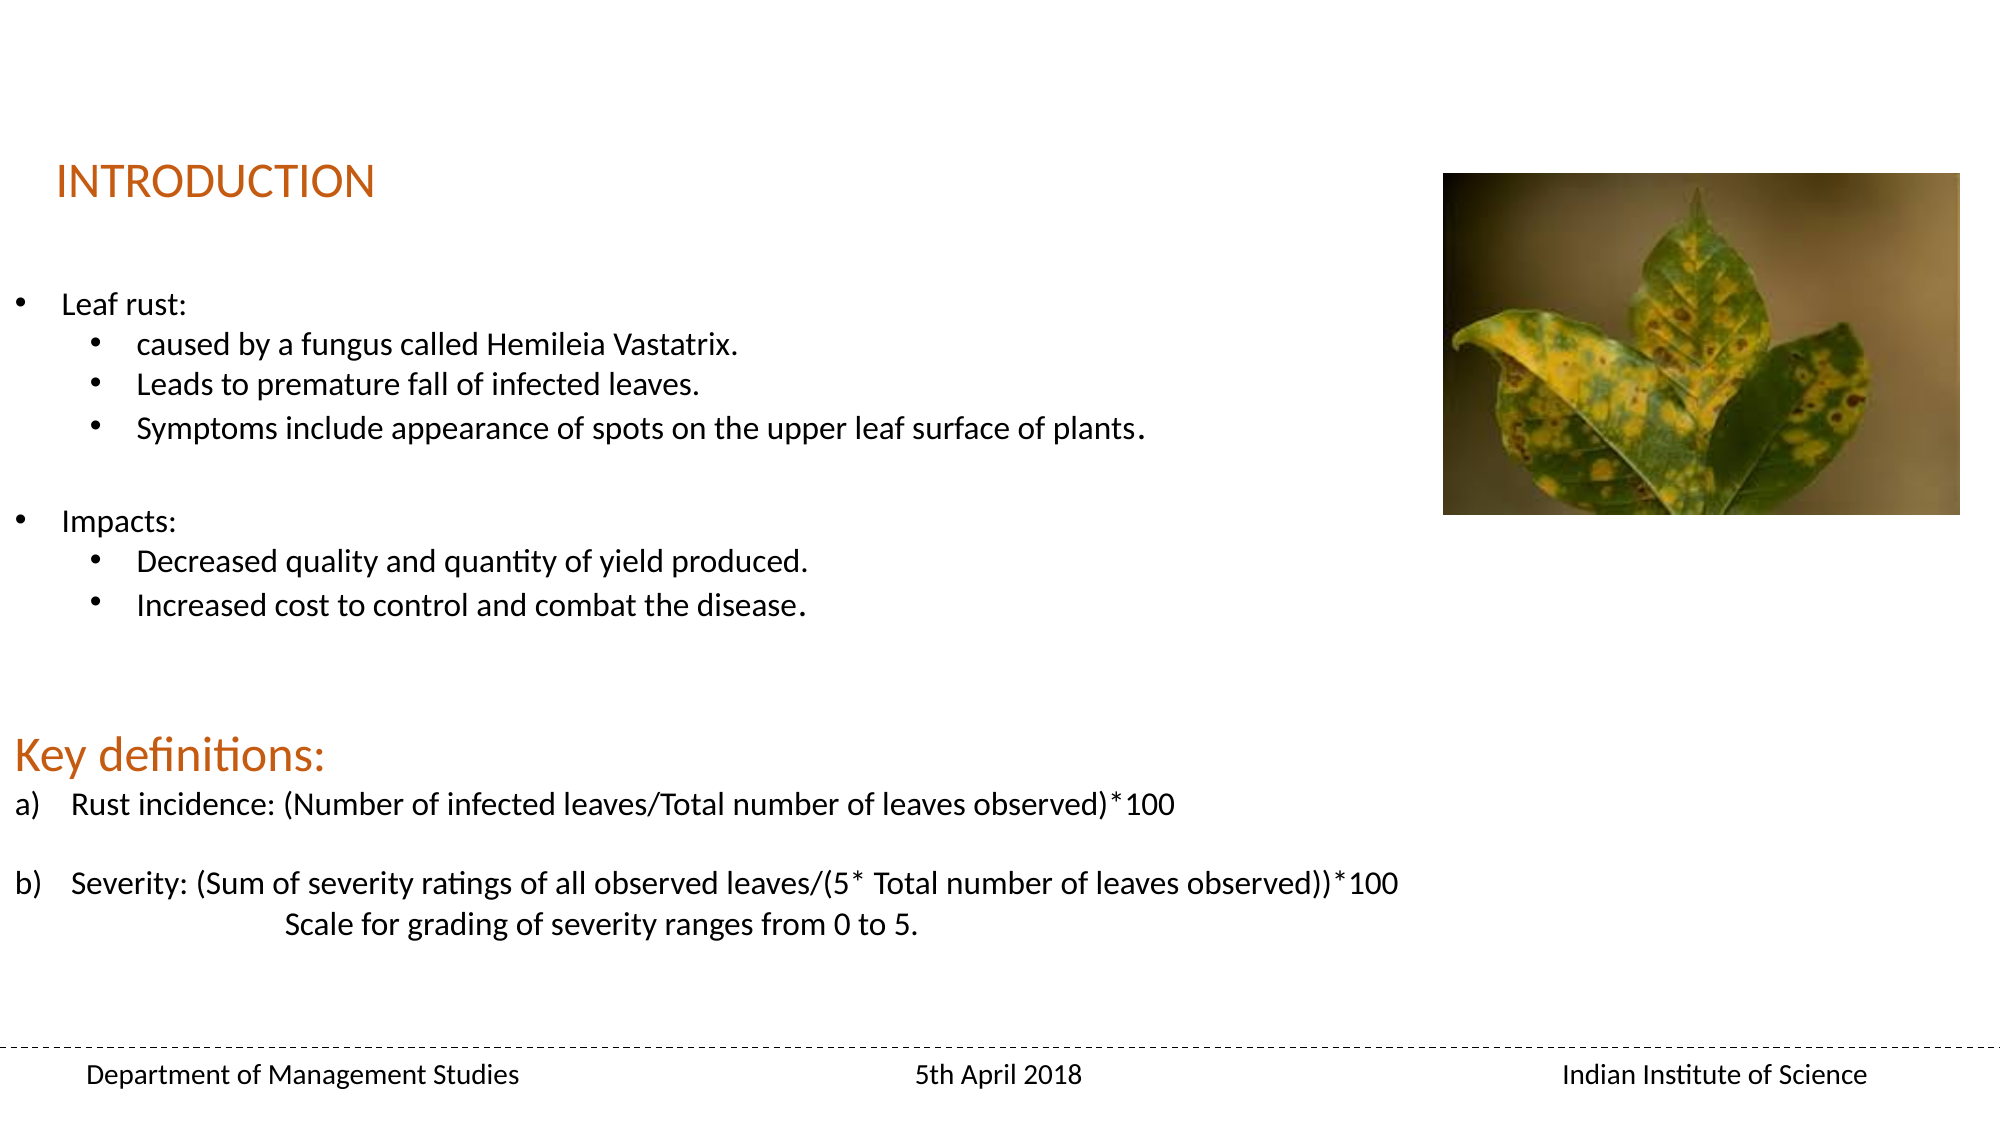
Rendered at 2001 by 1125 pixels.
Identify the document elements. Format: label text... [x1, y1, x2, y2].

text_box Key definitions: Rust incidence: (Number of infected leaves/Total number of leaves observed)*100 Severity: (Sum of severity ratings of all observed leaves/(5* Total number of leaves observed))*100 Scale for grading of severity ranges from 0 to 5. [0, 714, 1959, 994]
picture [1443, 173, 1960, 515]
text_box Impacts: Decreased quality and quantity of yield produced. Increased cost to control and combat the disease. [0, 491, 1221, 632]
text_box Leaf rust: caused by a fungus called Hemileia Vastatrix. Leads to premature fall of infected leaves. Symptoms include appearance of spots on the upper leaf surface of plants. [0, 274, 1398, 455]
text_box Department of Management Studies 5th April 2018 Indian Institute of Science [0, 1048, 2000, 1098]
text_box INTRODUCTION [40, 140, 803, 215]
